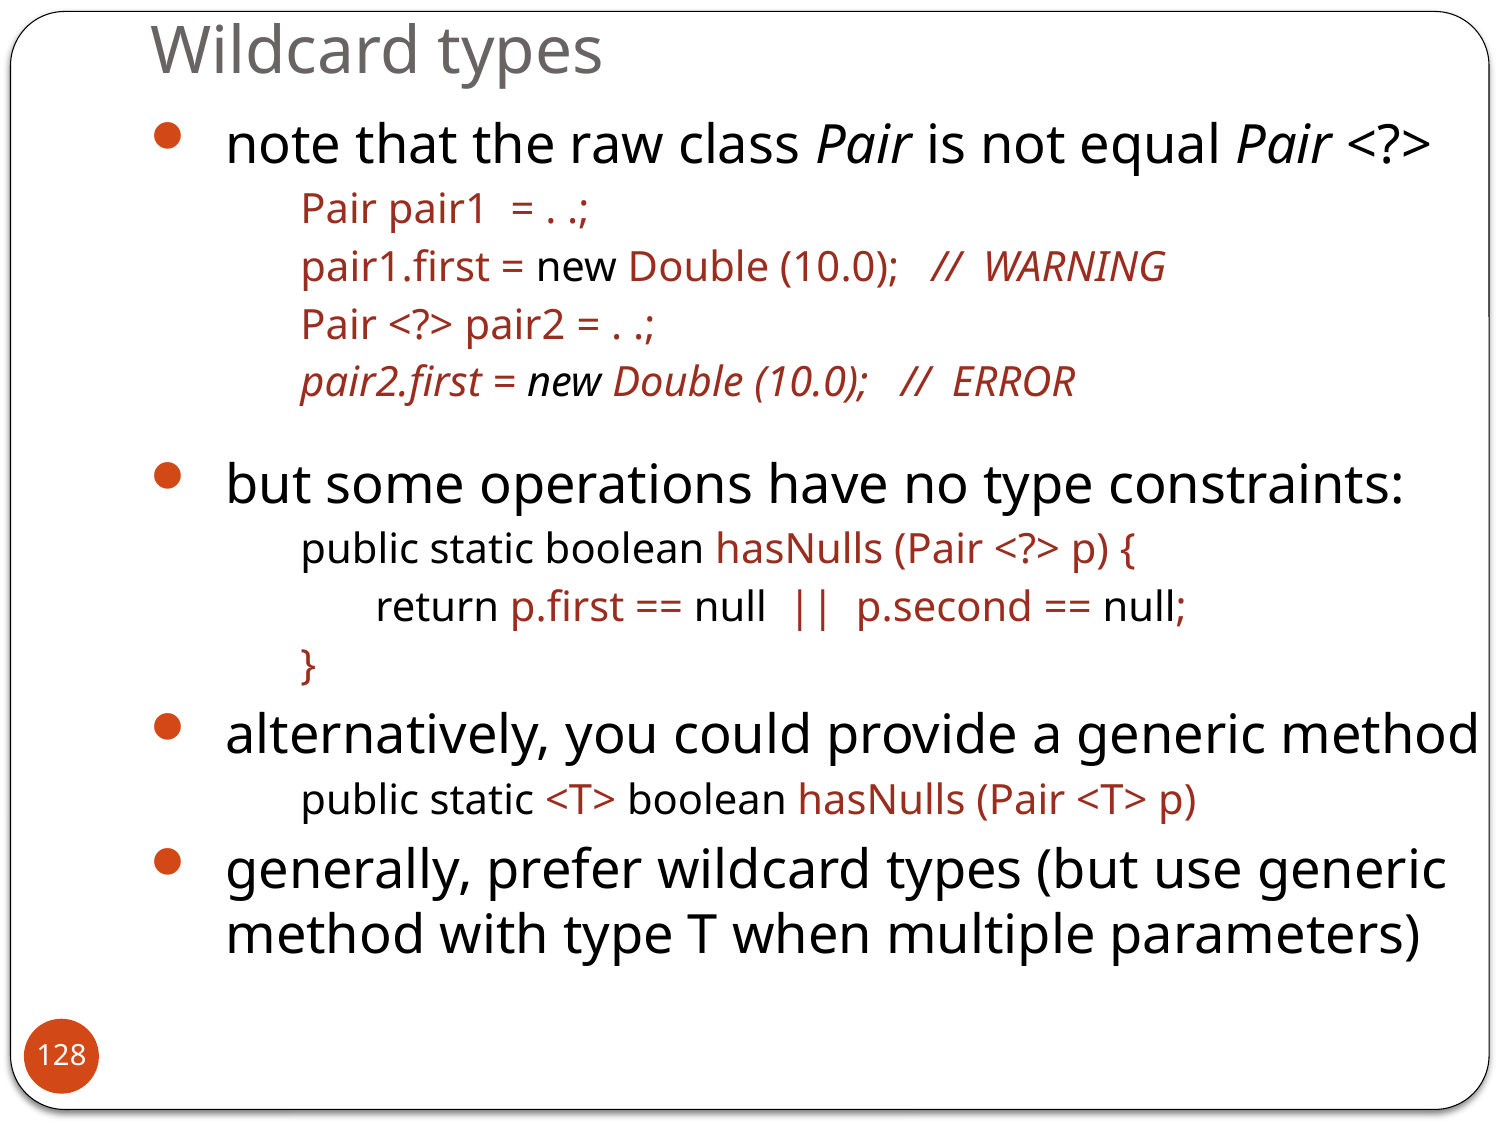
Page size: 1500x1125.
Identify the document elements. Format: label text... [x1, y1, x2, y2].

list note that the raw class Pair is not equal Pair <?> Pair pair1 = . .; pair1.first = new Double (10.0); // WARNING Pair <?> pair2 = . .; pair2.first = new Double (10.0); // ERROR but some operations have no type constraints: public static boolean hasNulls (Pair <?> p) { return p.first == null || p.second == null; } alternatively, you could provide a generic method public static <T> boolean hasNulls (Pair <T> p) generally, prefer wildcard types (but use generic method with type T when multiple parameters) [135, 101, 1500, 1059]
slide_number 128 [23, 1018, 99, 1094]
title Wildcard types [135, 0, 1459, 101]
